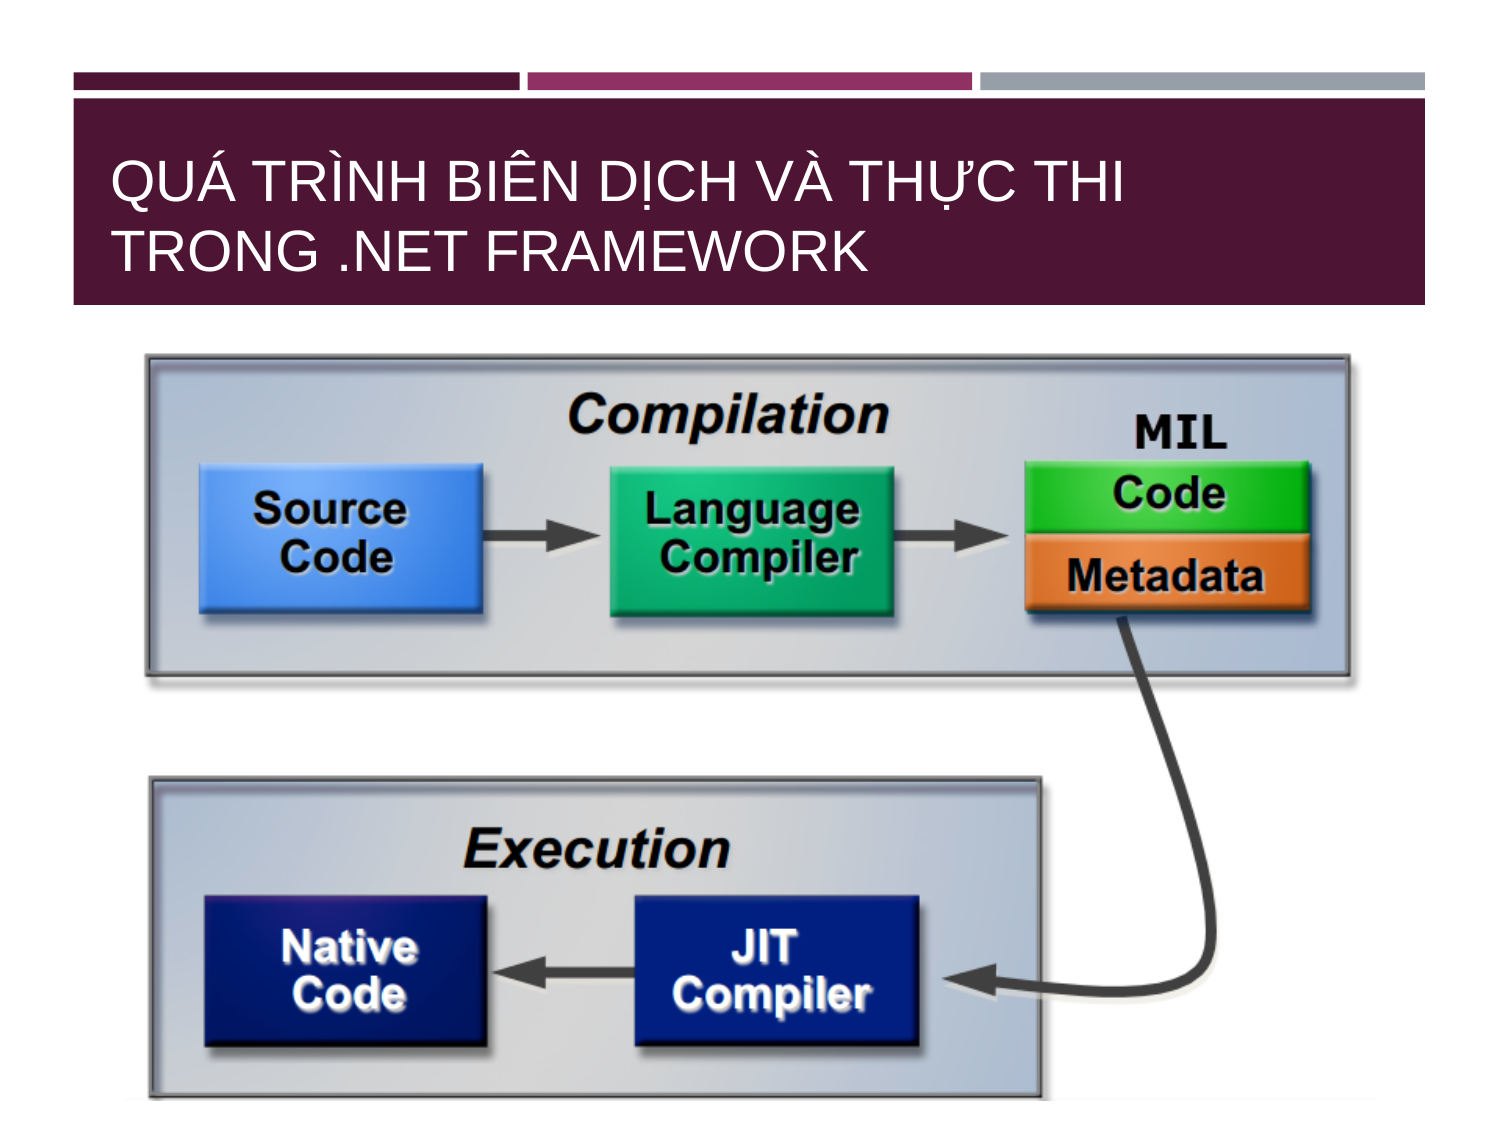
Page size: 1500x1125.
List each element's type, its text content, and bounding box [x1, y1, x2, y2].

title QUÁ TRÌNH BIÊN DỊCH VÀ THỰC THI TRONG .NET FRAMEWORK [95, 112, 1406, 291]
picture [123, 338, 1378, 1102]
